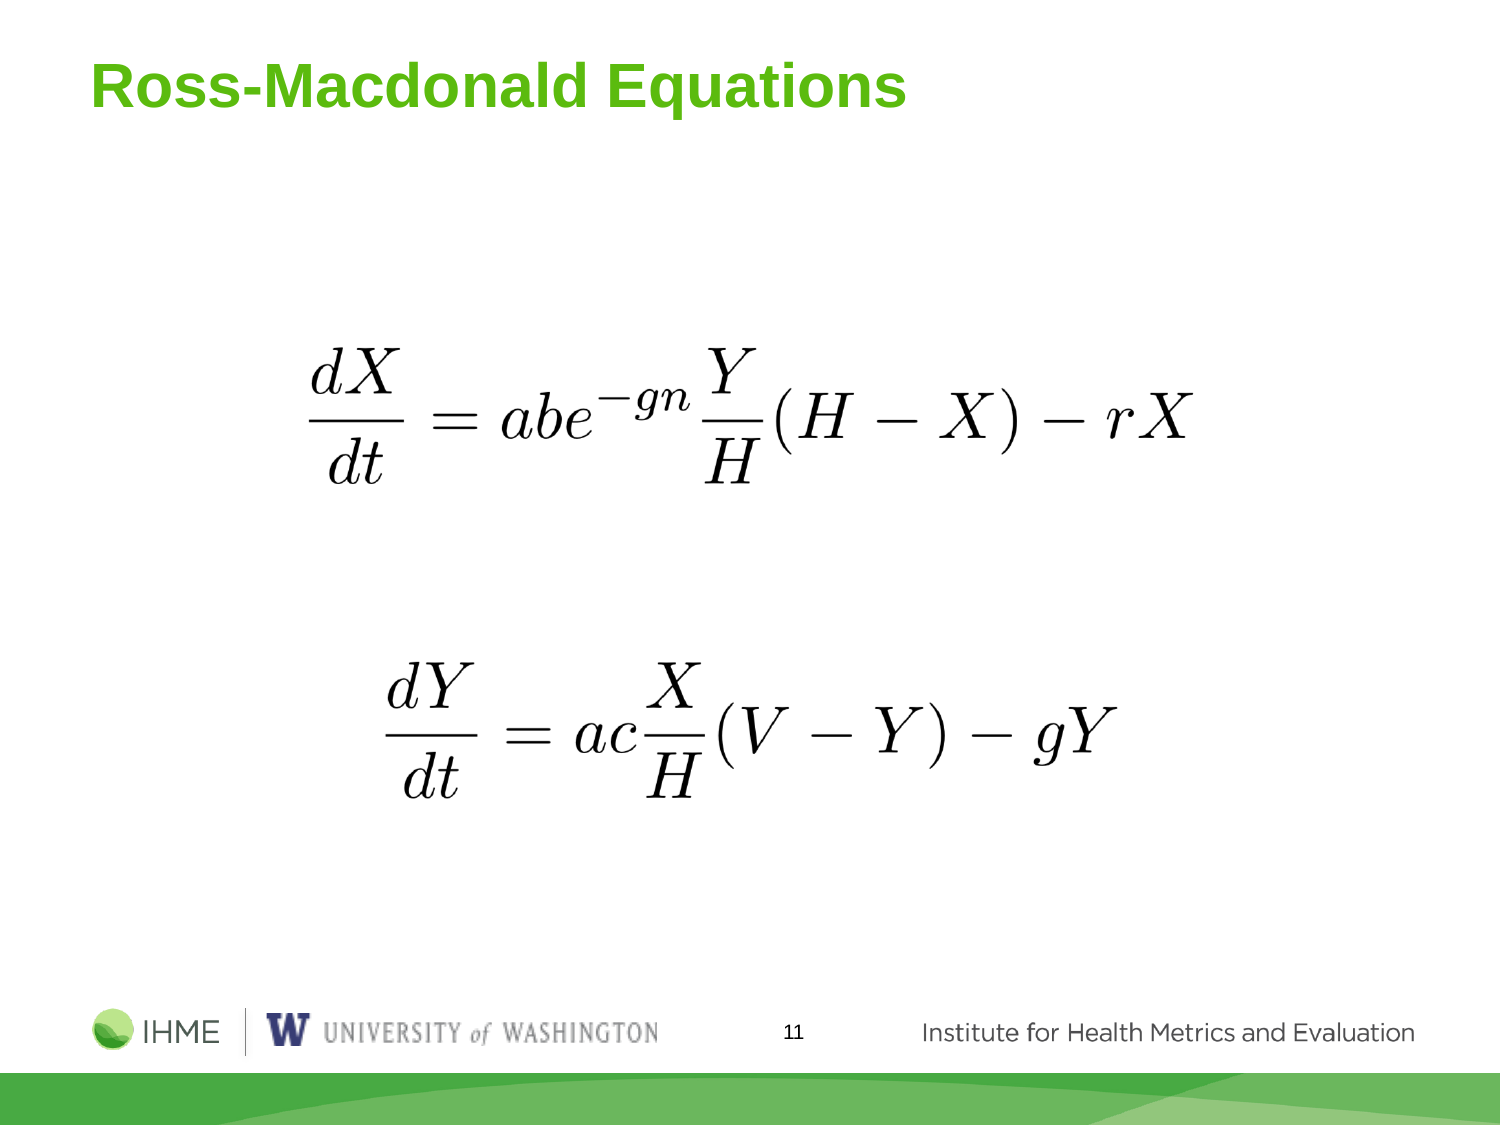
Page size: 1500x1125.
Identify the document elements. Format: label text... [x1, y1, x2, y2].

picture [915, 1015, 1420, 1047]
picture [92, 1008, 219, 1050]
title Ross-Macdonald Equations [75, 37, 1419, 128]
picture [298, 324, 1202, 815]
slide_number 11 [765, 1011, 822, 1052]
picture [0, 1073, 1500, 1125]
